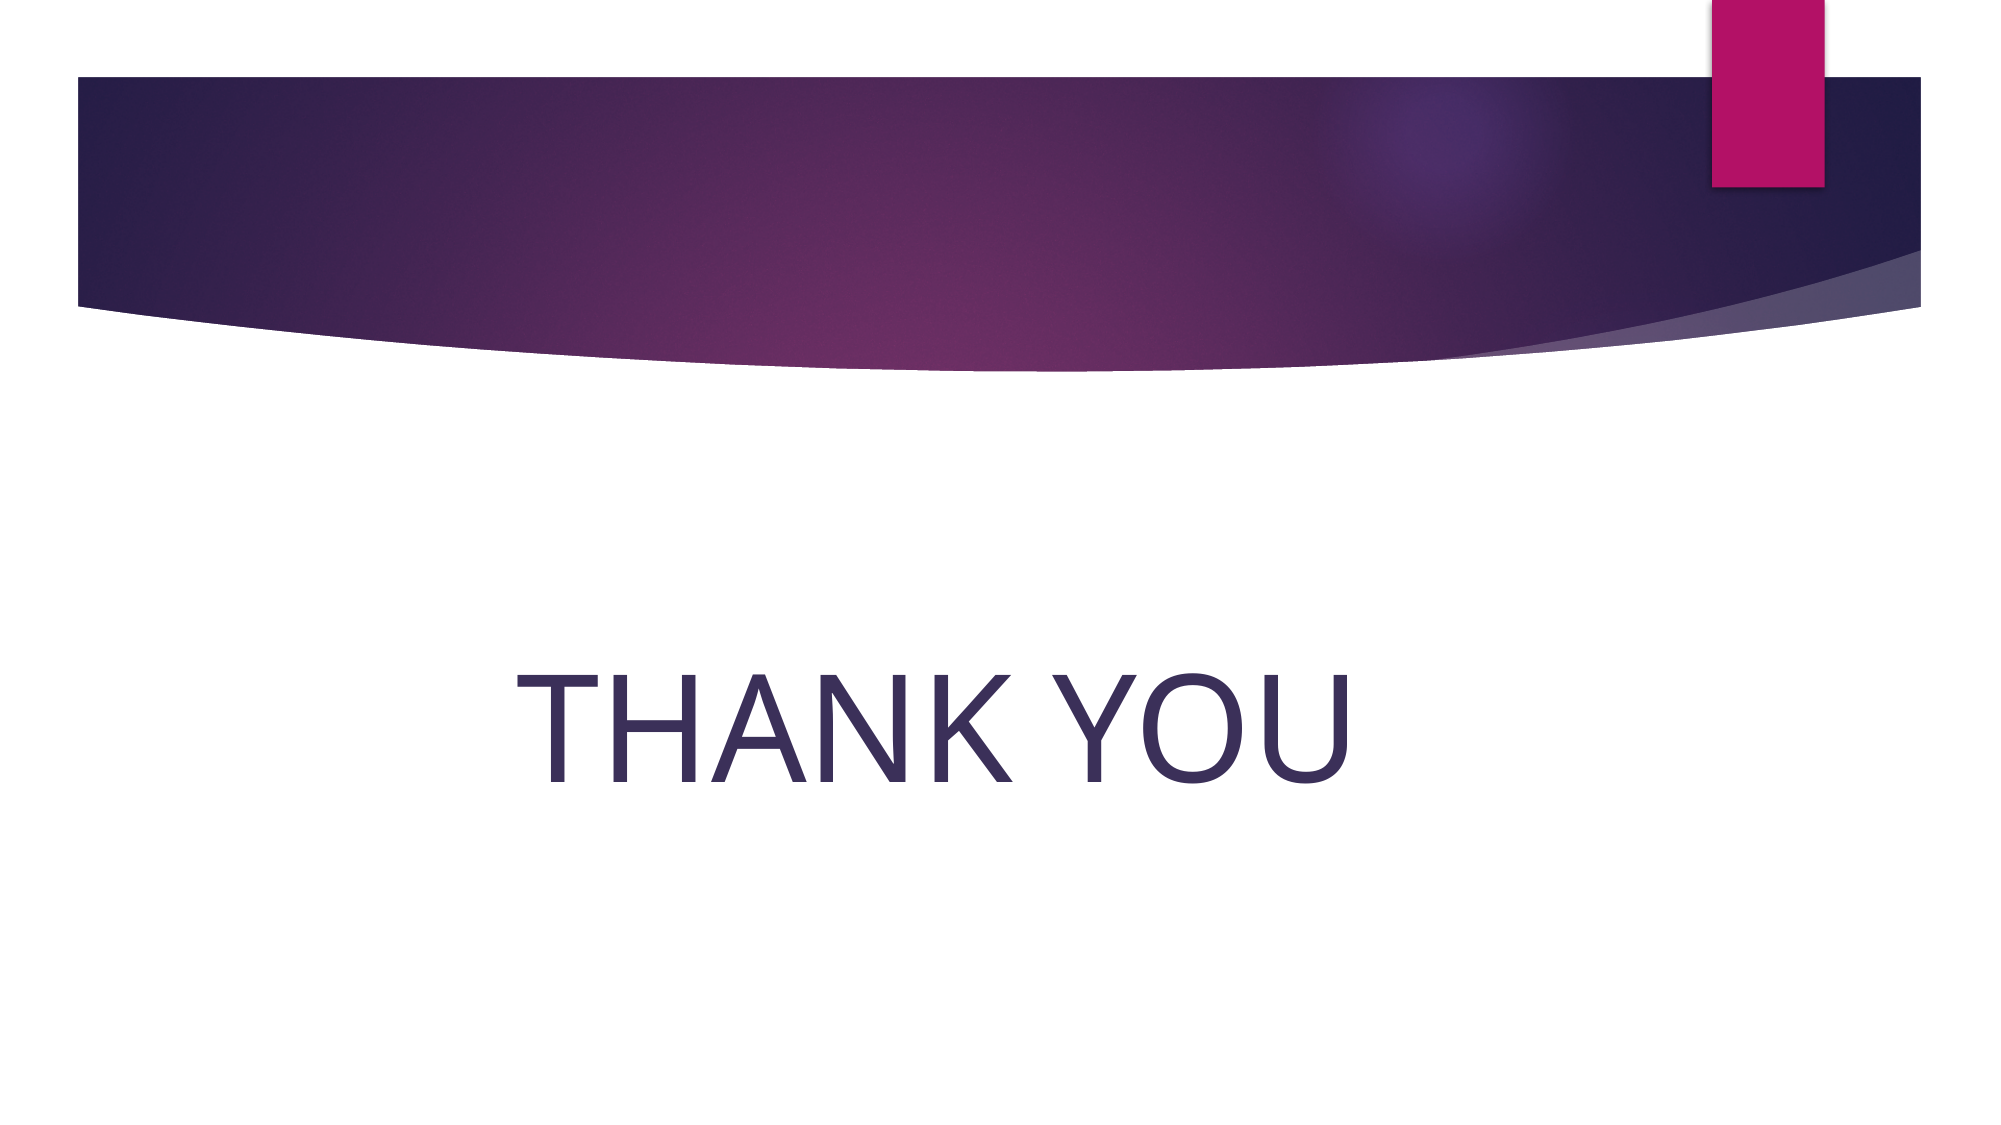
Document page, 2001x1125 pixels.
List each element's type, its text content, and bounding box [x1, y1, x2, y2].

list THANK YOU [189, 427, 1638, 988]
picture [79, 78, 1920, 371]
